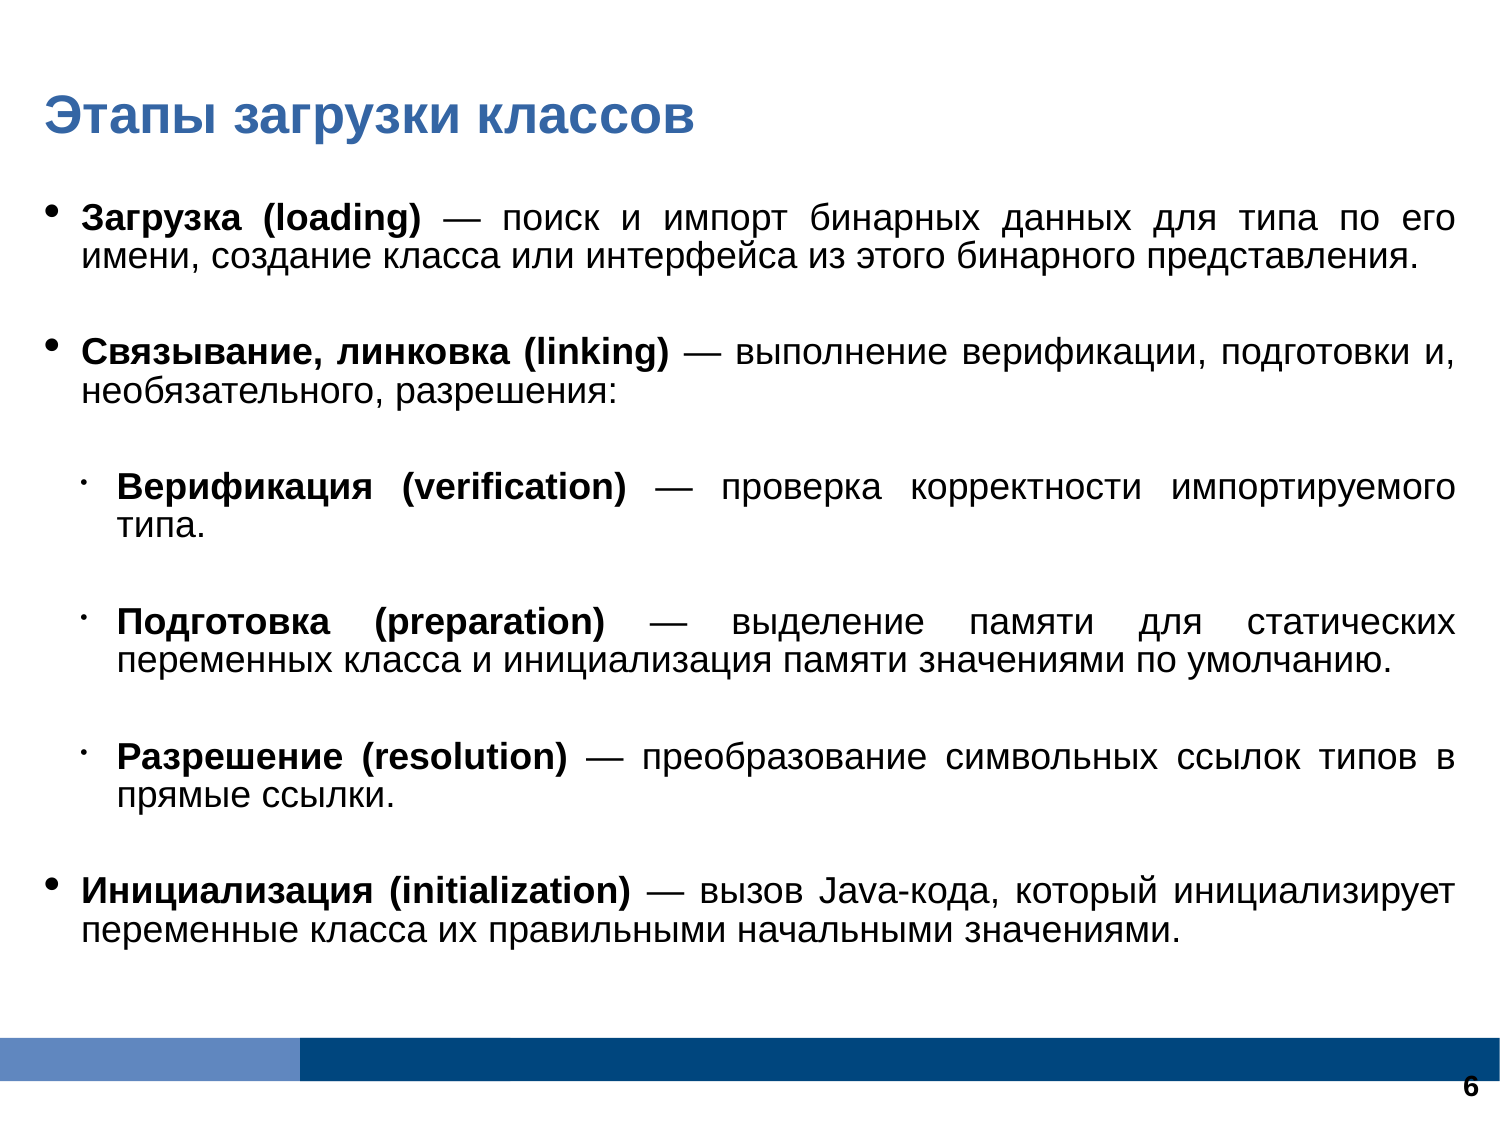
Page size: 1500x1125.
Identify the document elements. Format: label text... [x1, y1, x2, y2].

text_box <number> [1144, 1034, 1494, 1110]
text_box Этапы загрузки классов [29, 0, 1470, 224]
text_box Загрузка (loading) — поиск и импорт бинарных данных для типа по его имени, создание класса или интерфейса из этого бинарного представления. Связывание, линковка (linking) — выполнение верификации, подготовки и, необязательного, разрешения: Верификация (verification) — проверка корректности импортируемого типа. Подготовка (preparation) — выделение памяти для статических переменных класса и инициализация памяти значениями по умолчанию. Разрешение (resolution) — преобразование символьных ссылок типов в прямые ссылки. Инициализация (initialization) — вызов Java-кода, который инициализирует переменные класса их правильными начальными значениями. [30, 245, 1472, 905]
